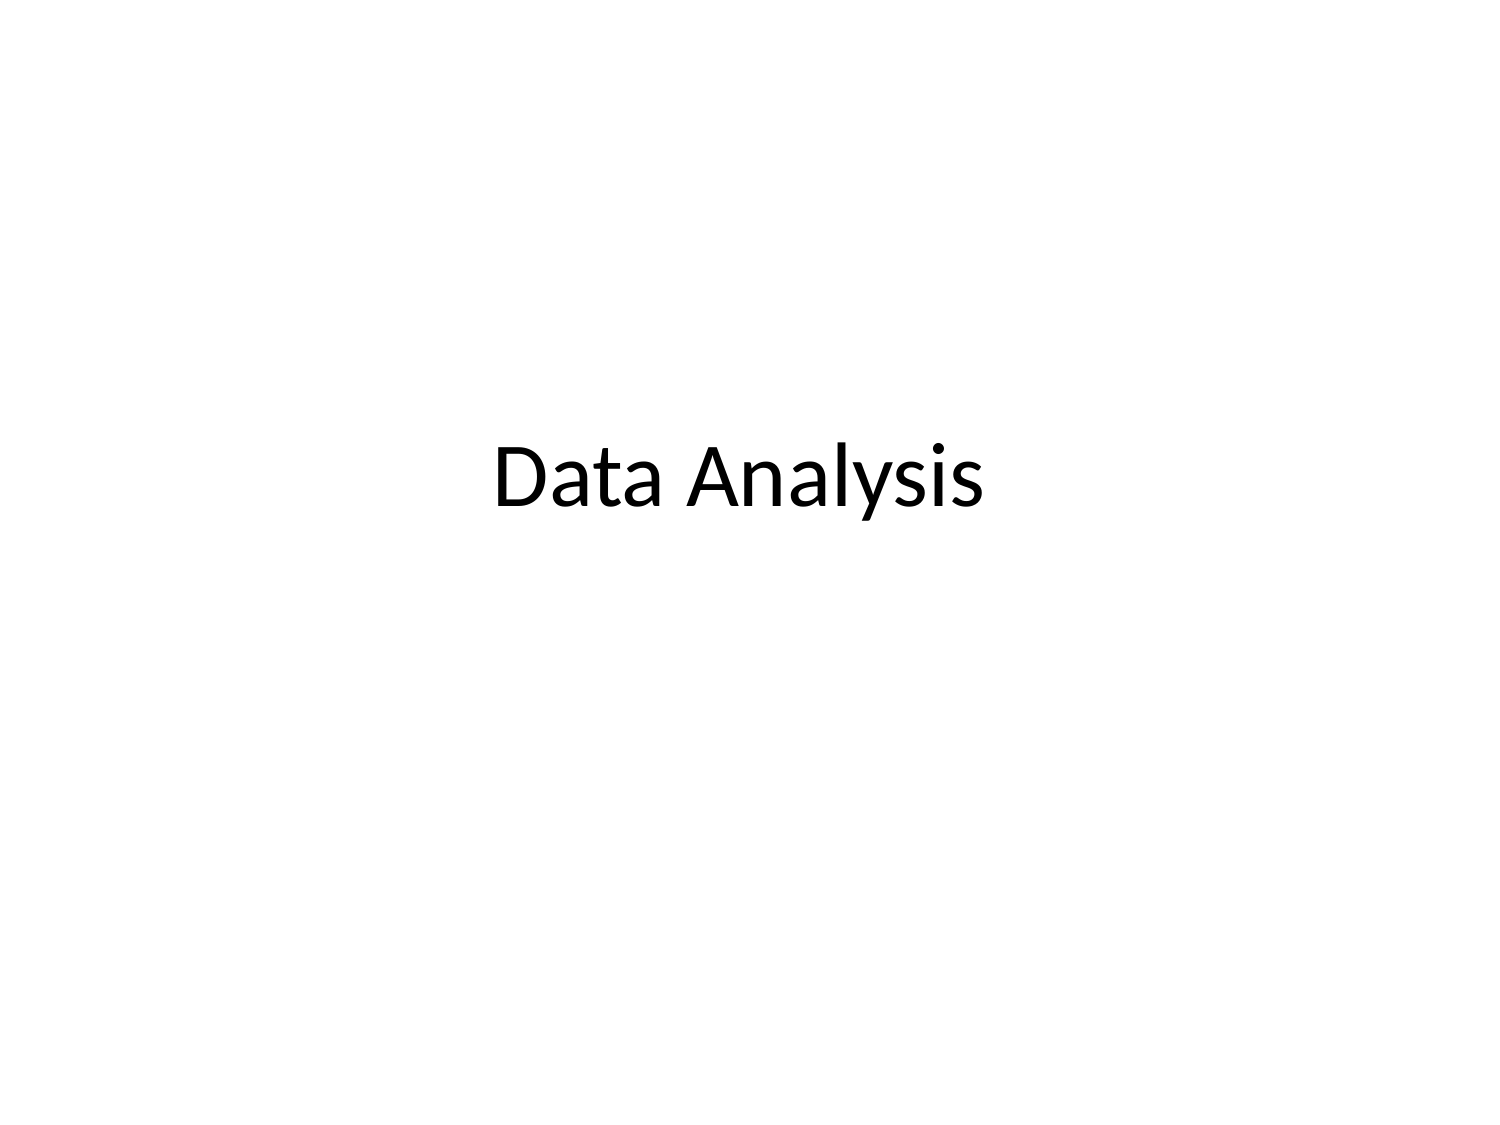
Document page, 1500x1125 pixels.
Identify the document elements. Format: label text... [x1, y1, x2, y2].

title Data Analysis [112, 349, 1388, 591]
